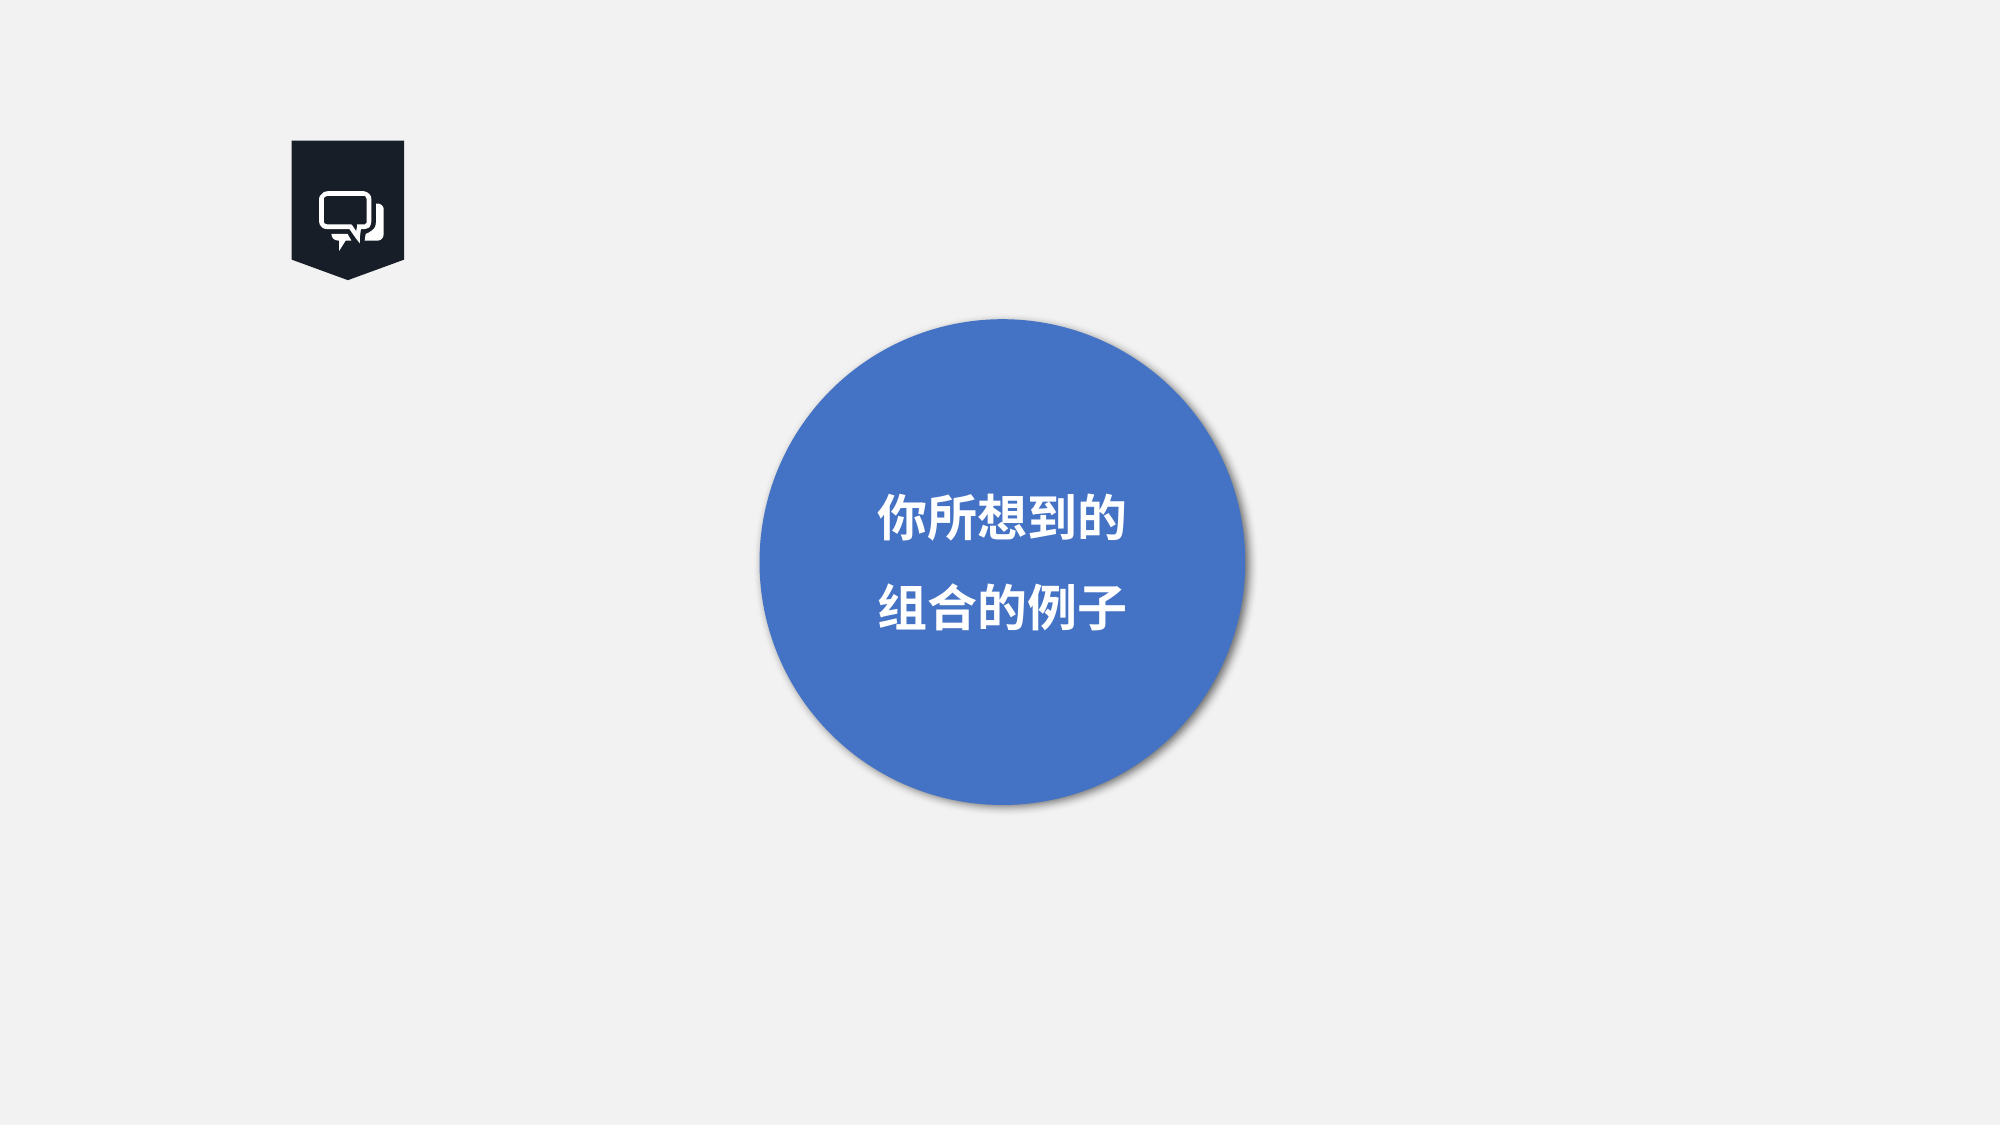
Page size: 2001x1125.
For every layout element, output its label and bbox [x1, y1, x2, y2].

text_box [759, 319, 1246, 805]
text_box [364, 203, 384, 241]
text_box [331, 233, 352, 252]
text_box [290, 139, 406, 282]
text_box [319, 191, 372, 244]
